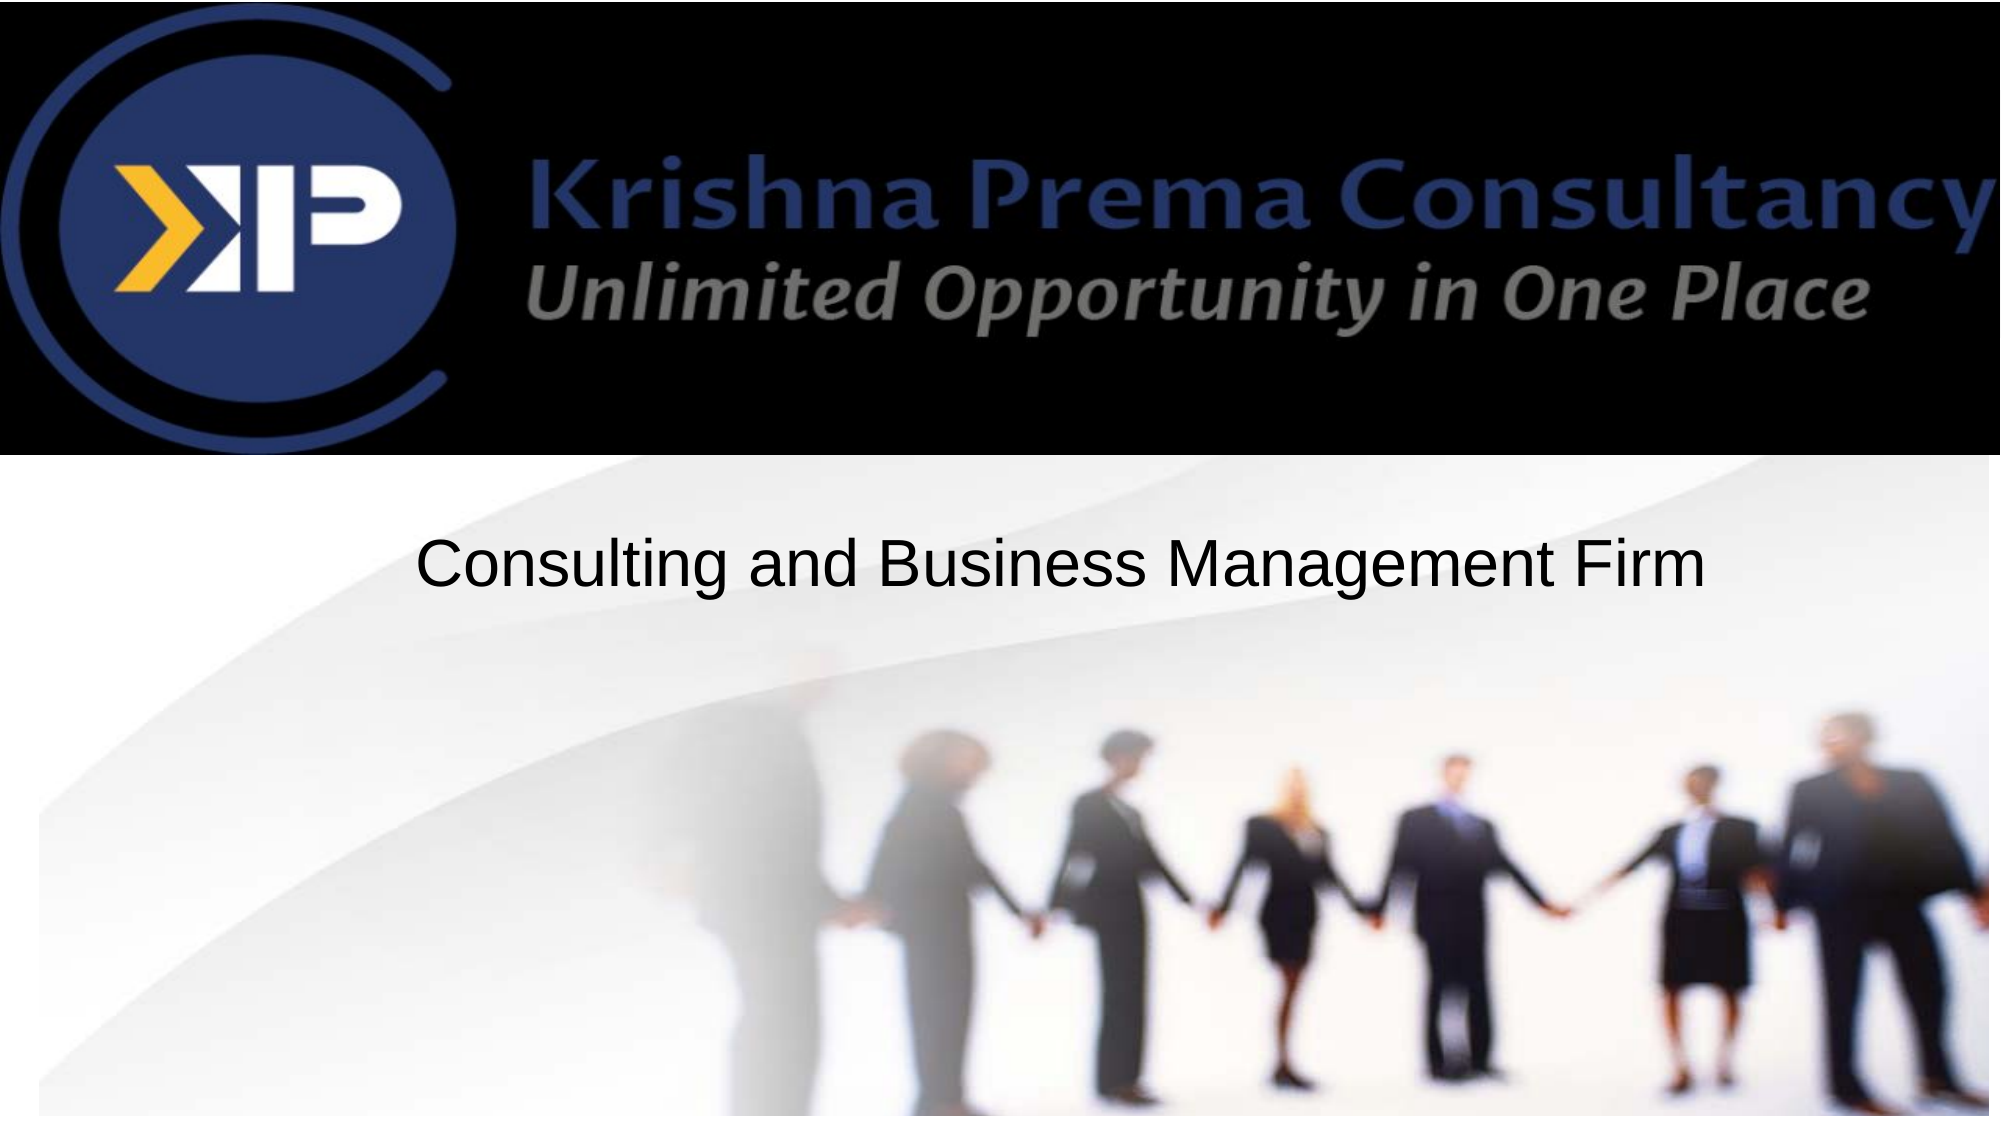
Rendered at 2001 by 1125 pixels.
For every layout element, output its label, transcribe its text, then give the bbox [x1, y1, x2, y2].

subtitle Consulting and Business Management Firm [395, 455, 1728, 667]
picture [0, 2, 2000, 1116]
